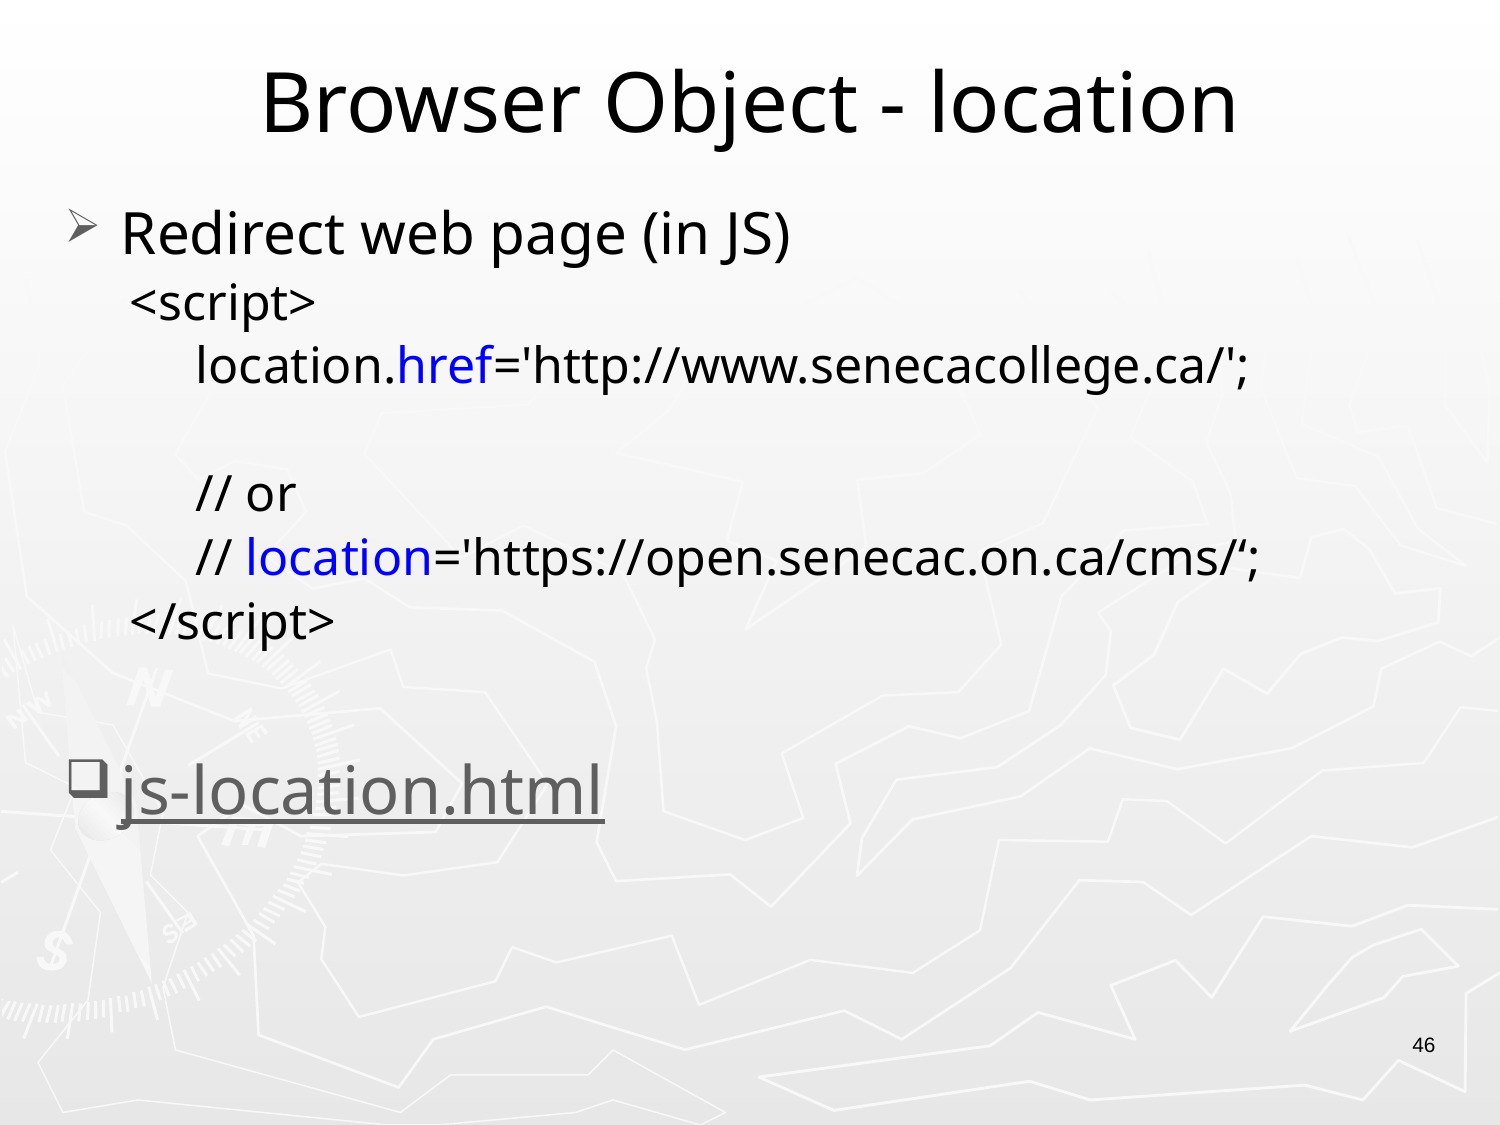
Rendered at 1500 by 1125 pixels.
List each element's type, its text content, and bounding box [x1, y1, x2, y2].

title Browser Object - location [49, 37, 1451, 161]
slide_number 46 [1074, 1024, 1451, 1103]
list Redirect web page (in JS) <script> location.href='http://www.senecacollege.ca/'; // or // location='https://open.senecac.on.ca/cms/‘; </script> js-location.html [49, 196, 1451, 1035]
